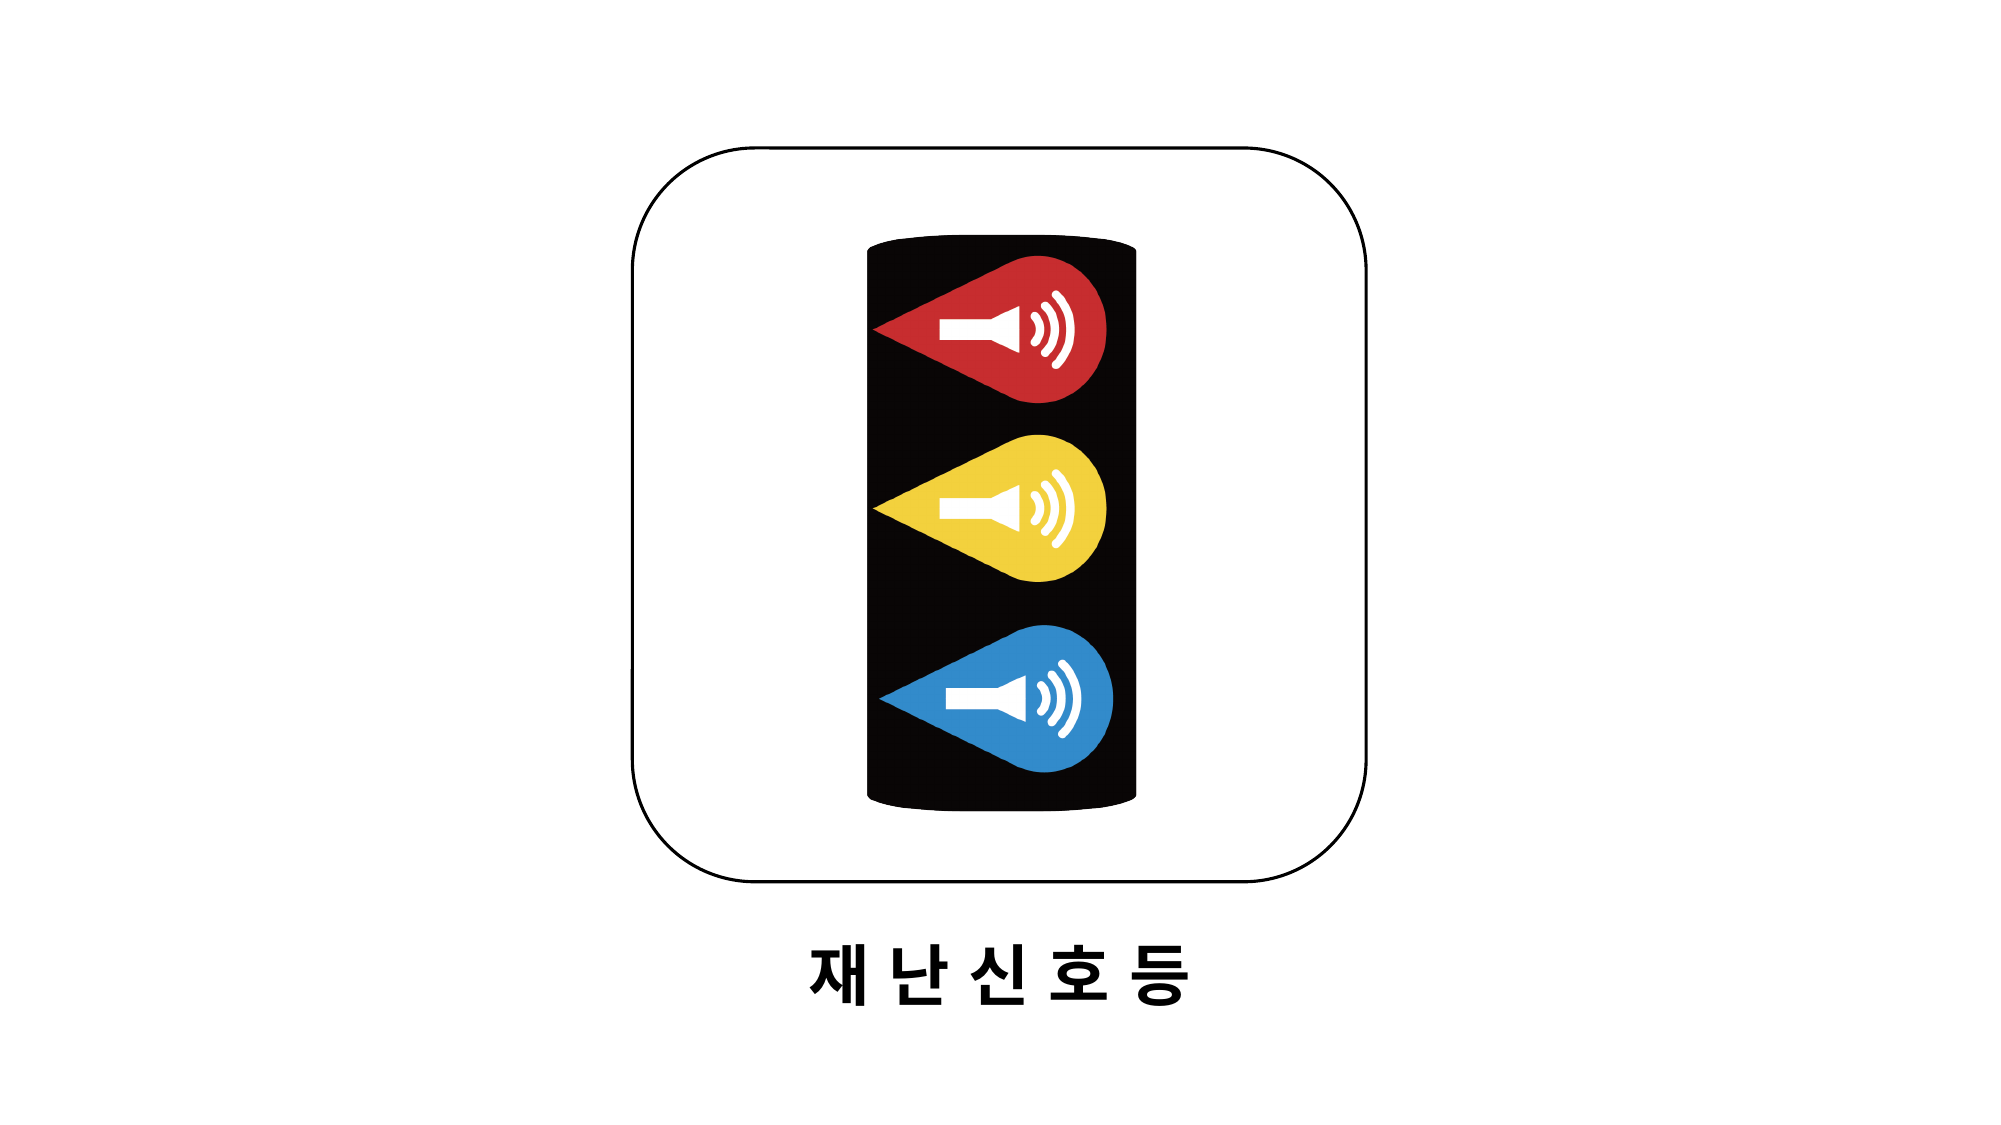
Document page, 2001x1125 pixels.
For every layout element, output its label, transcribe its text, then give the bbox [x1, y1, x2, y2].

text_box 재 난 신 호 등 [658, 926, 1342, 1022]
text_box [632, 147, 1367, 882]
